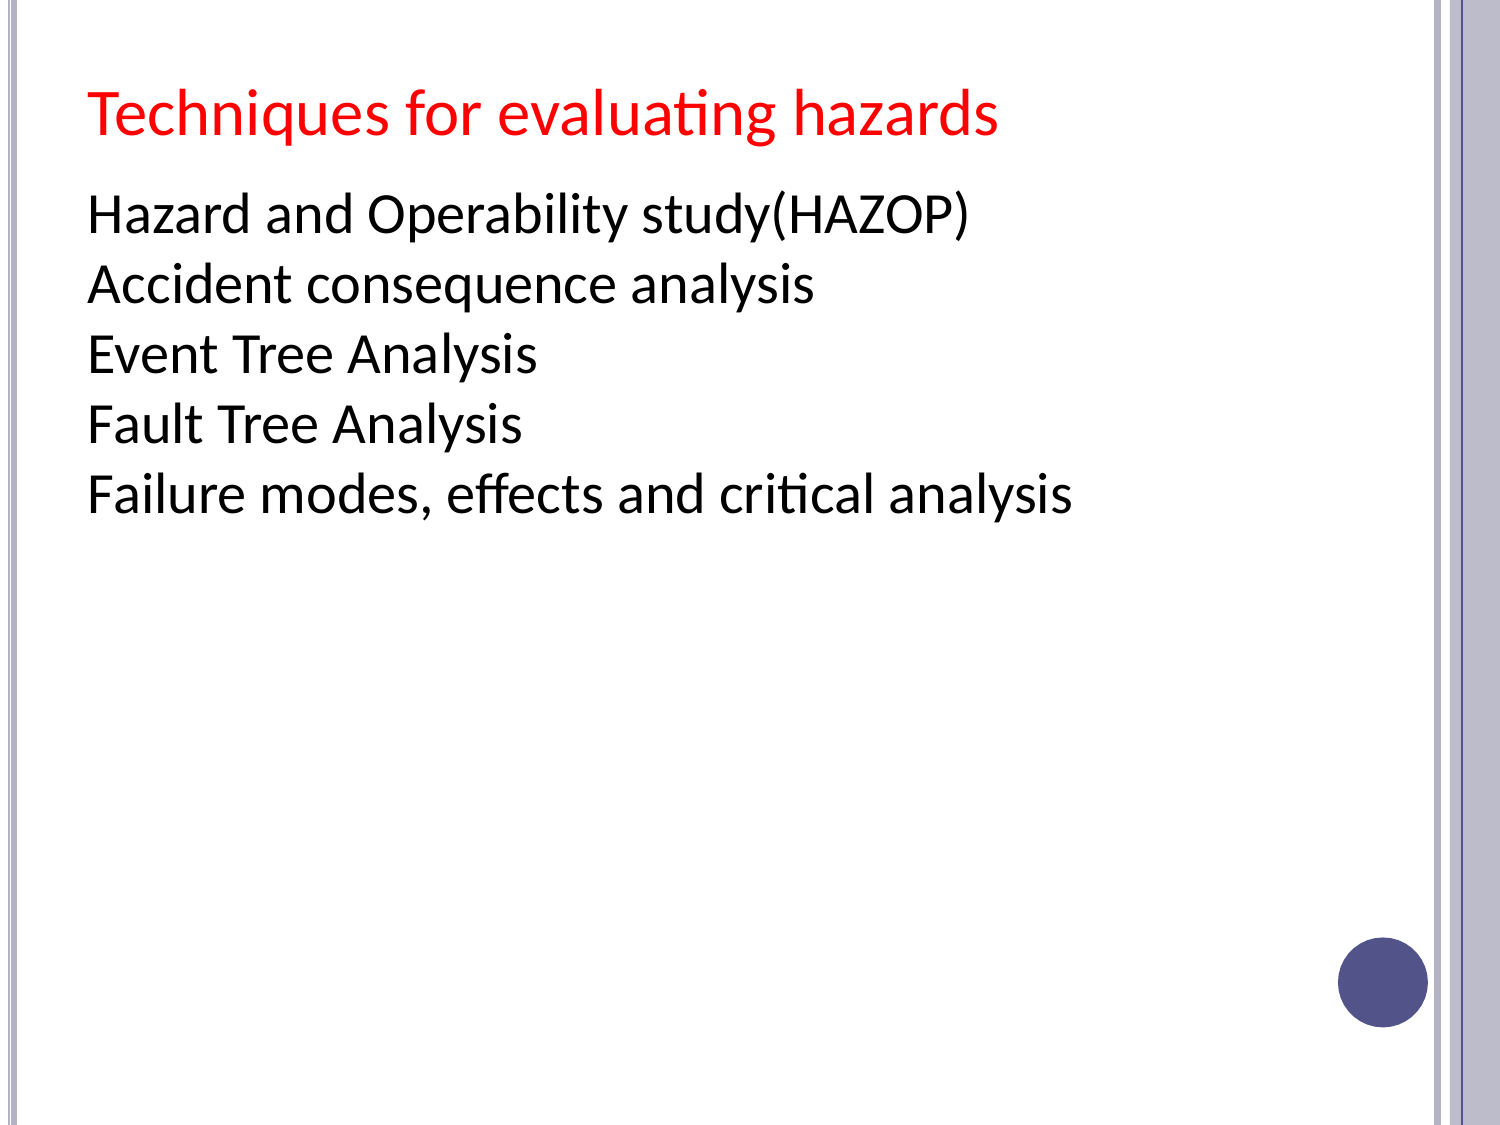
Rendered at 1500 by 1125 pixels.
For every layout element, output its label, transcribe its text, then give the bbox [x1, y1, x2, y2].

title Techniques for evaluating hazards [87, 68, 1413, 150]
list Hazard and Operability study(HAZOP) Accident consequence analysis Event Tree Analysis Fault Tree Analysis Failure modes, effects and critical analysis [87, 174, 1413, 725]
